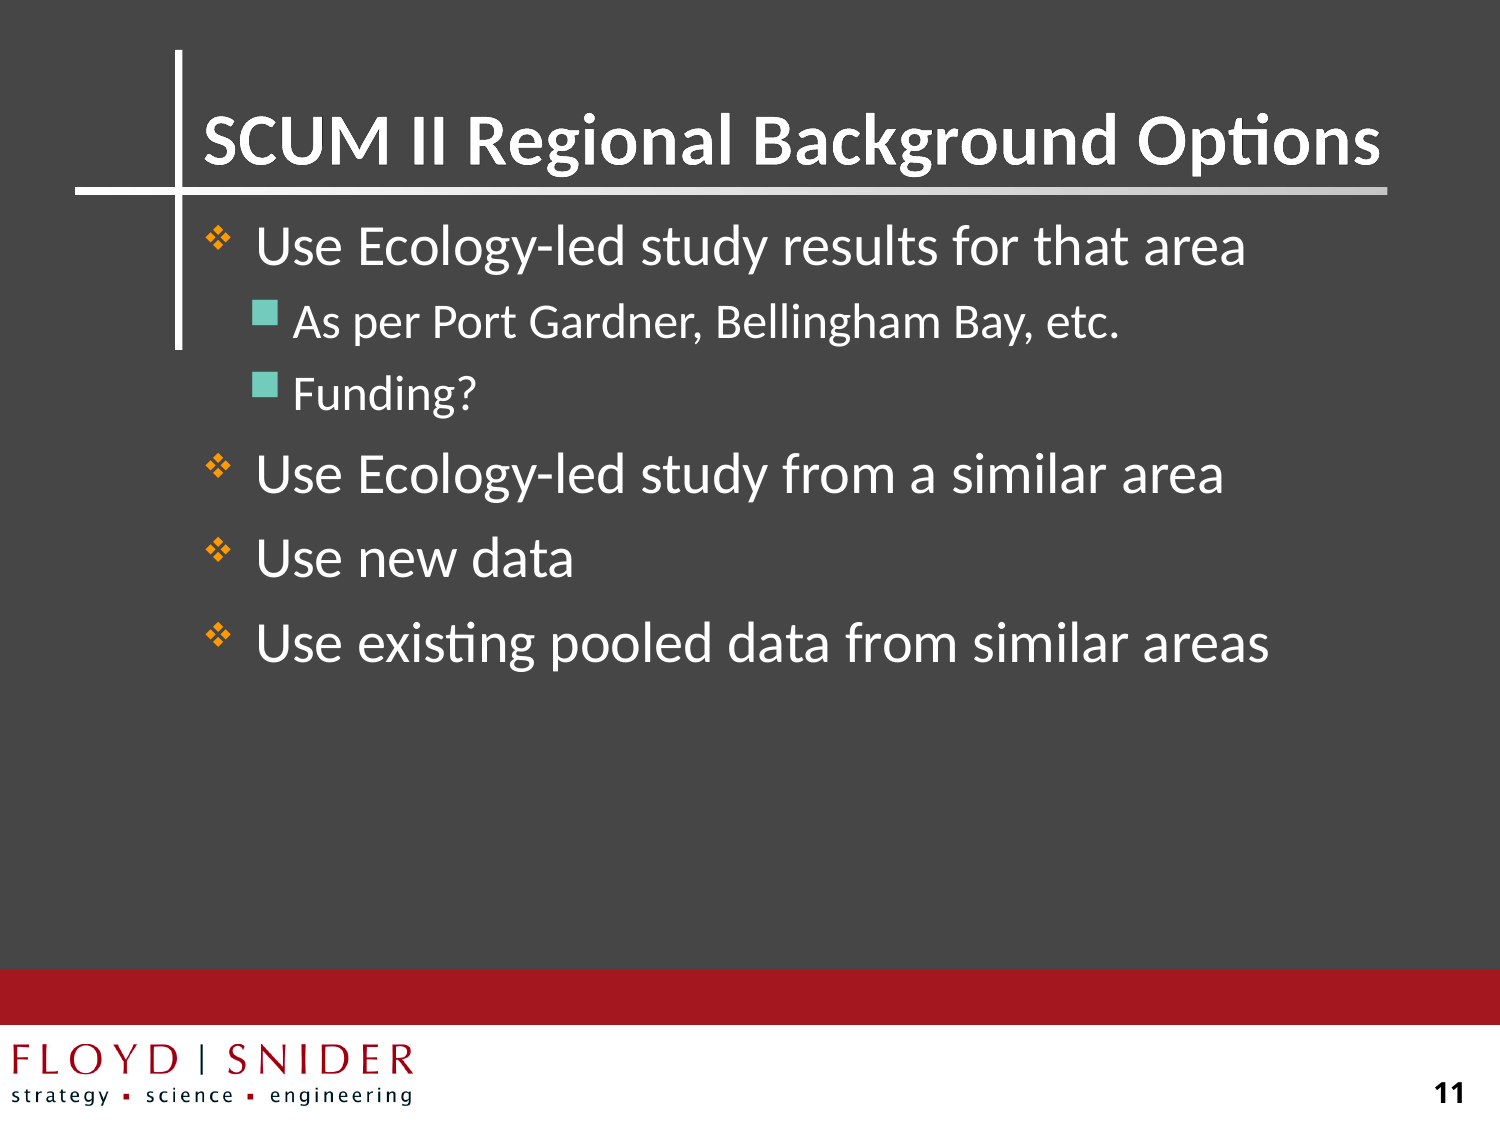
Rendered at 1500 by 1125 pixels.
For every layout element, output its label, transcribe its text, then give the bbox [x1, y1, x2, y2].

picture [12, 1044, 413, 1106]
title SCUM II Regional Background Options [187, 50, 1438, 188]
slide_number 11 [1400, 1063, 1500, 1125]
list Use Ecology-led study results for that area As per Port Gardner, Bellingham Bay, etc. Funding? Use Ecology-led study from a similar area Use new data Use existing pooled data from similar areas [187, 200, 1438, 963]
